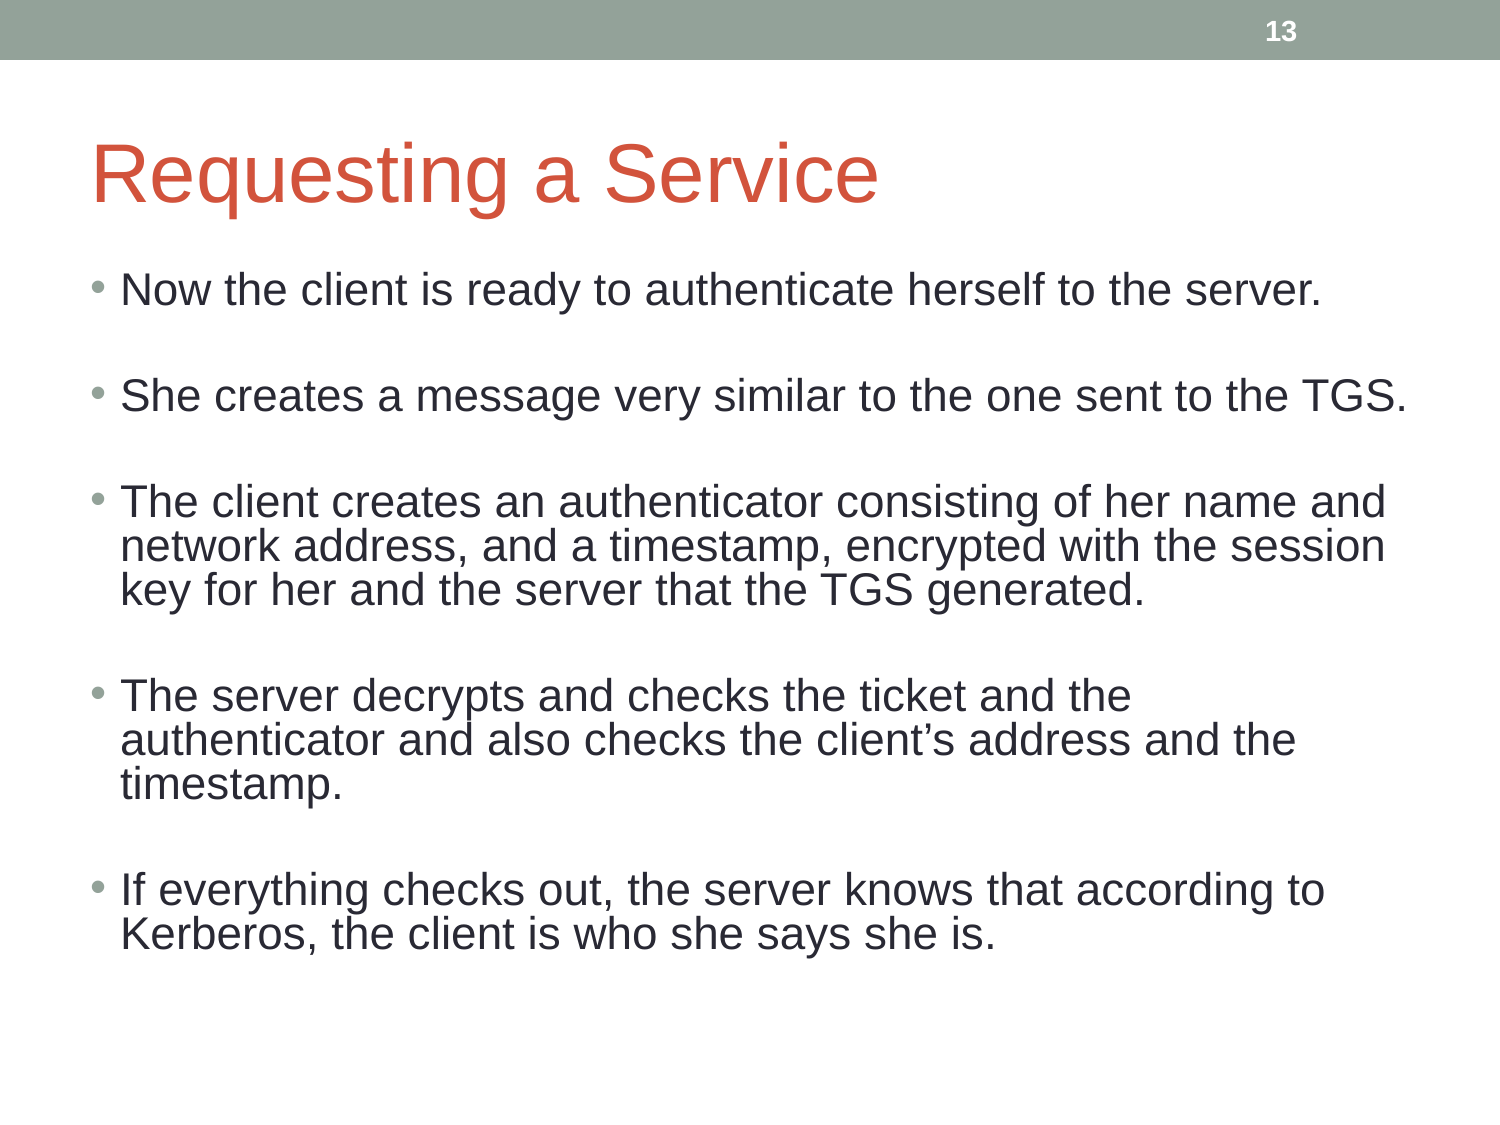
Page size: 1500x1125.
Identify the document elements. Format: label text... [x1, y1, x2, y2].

text_box ‹#› [1250, 3, 1425, 57]
title Requesting a Service [75, 87, 1425, 250]
list Now the client is ready to authenticate herself to the server. She creates a message very similar to the one sent to the TGS. The client creates an authenticator consisting of her name and network address, and a timestamp, encrypted with the session key for her and the server that the TGS generated. The server decrypts and checks the ticket and the authenticator and also checks the client’s address and the timestamp. If everything checks out, the server knows that according to Kerberos, the client is who she says she is. [75, 262, 1425, 1063]
